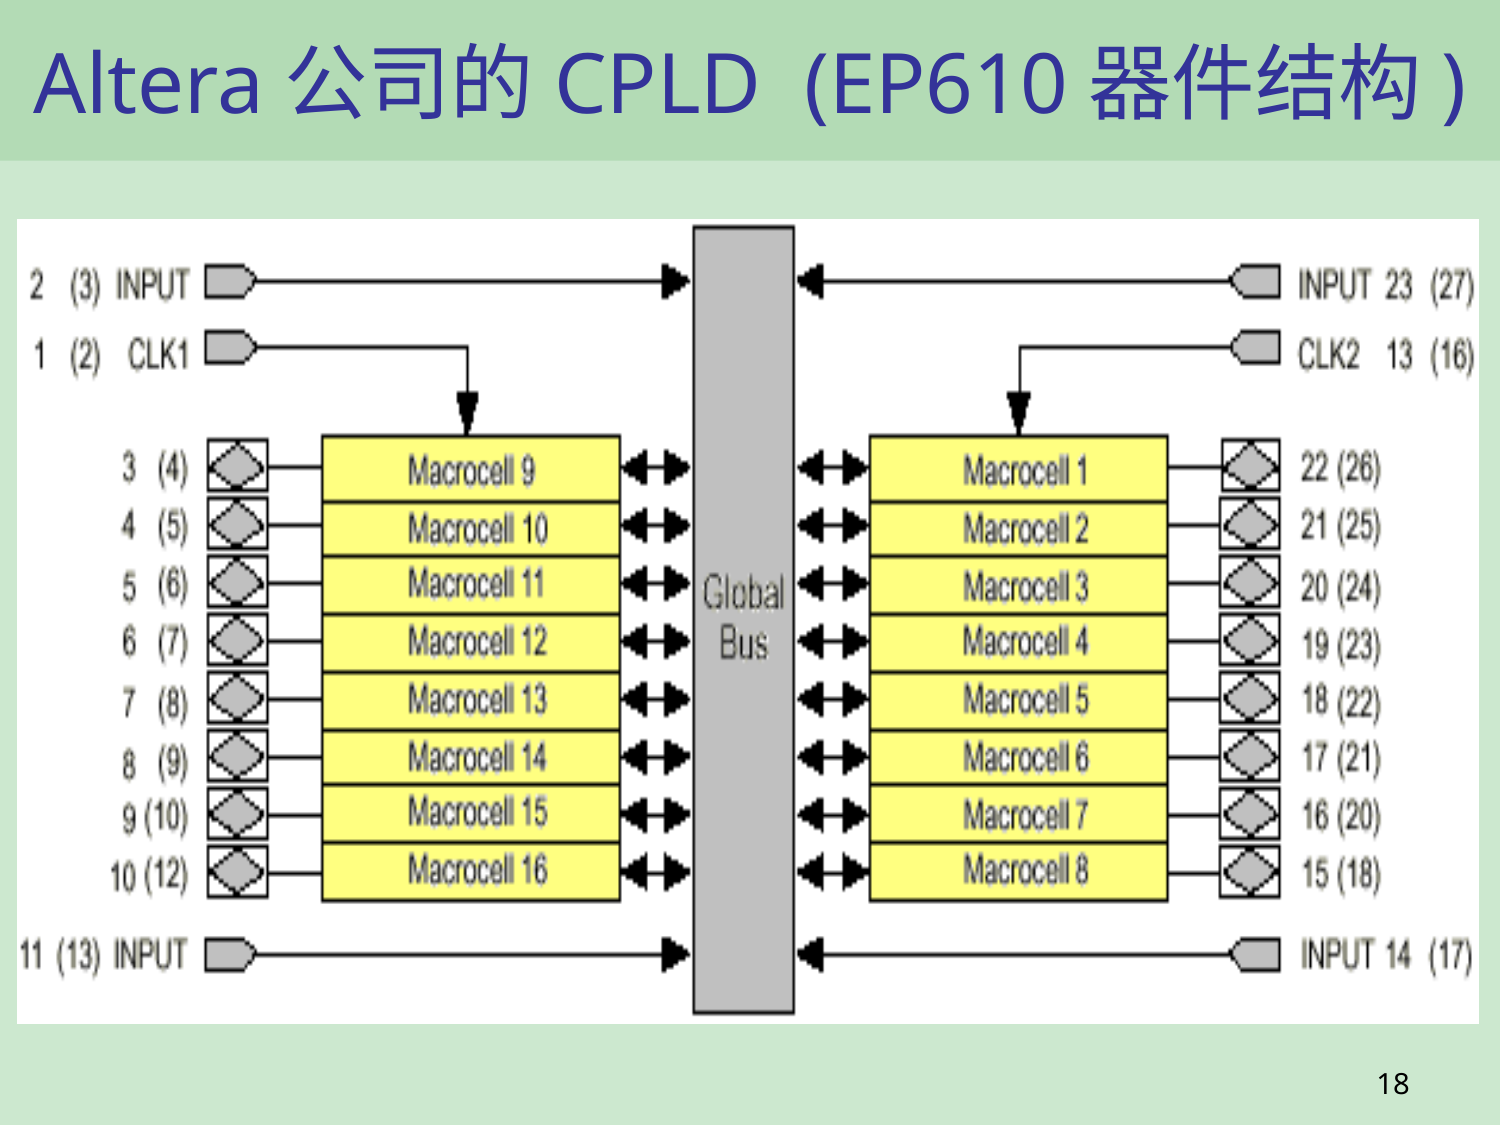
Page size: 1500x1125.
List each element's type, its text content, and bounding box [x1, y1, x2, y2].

slide_number 18 [1112, 1037, 1426, 1113]
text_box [17, 219, 1479, 1024]
title Altera公司的CPLD (EP610器件结构) [17, 11, 1483, 149]
